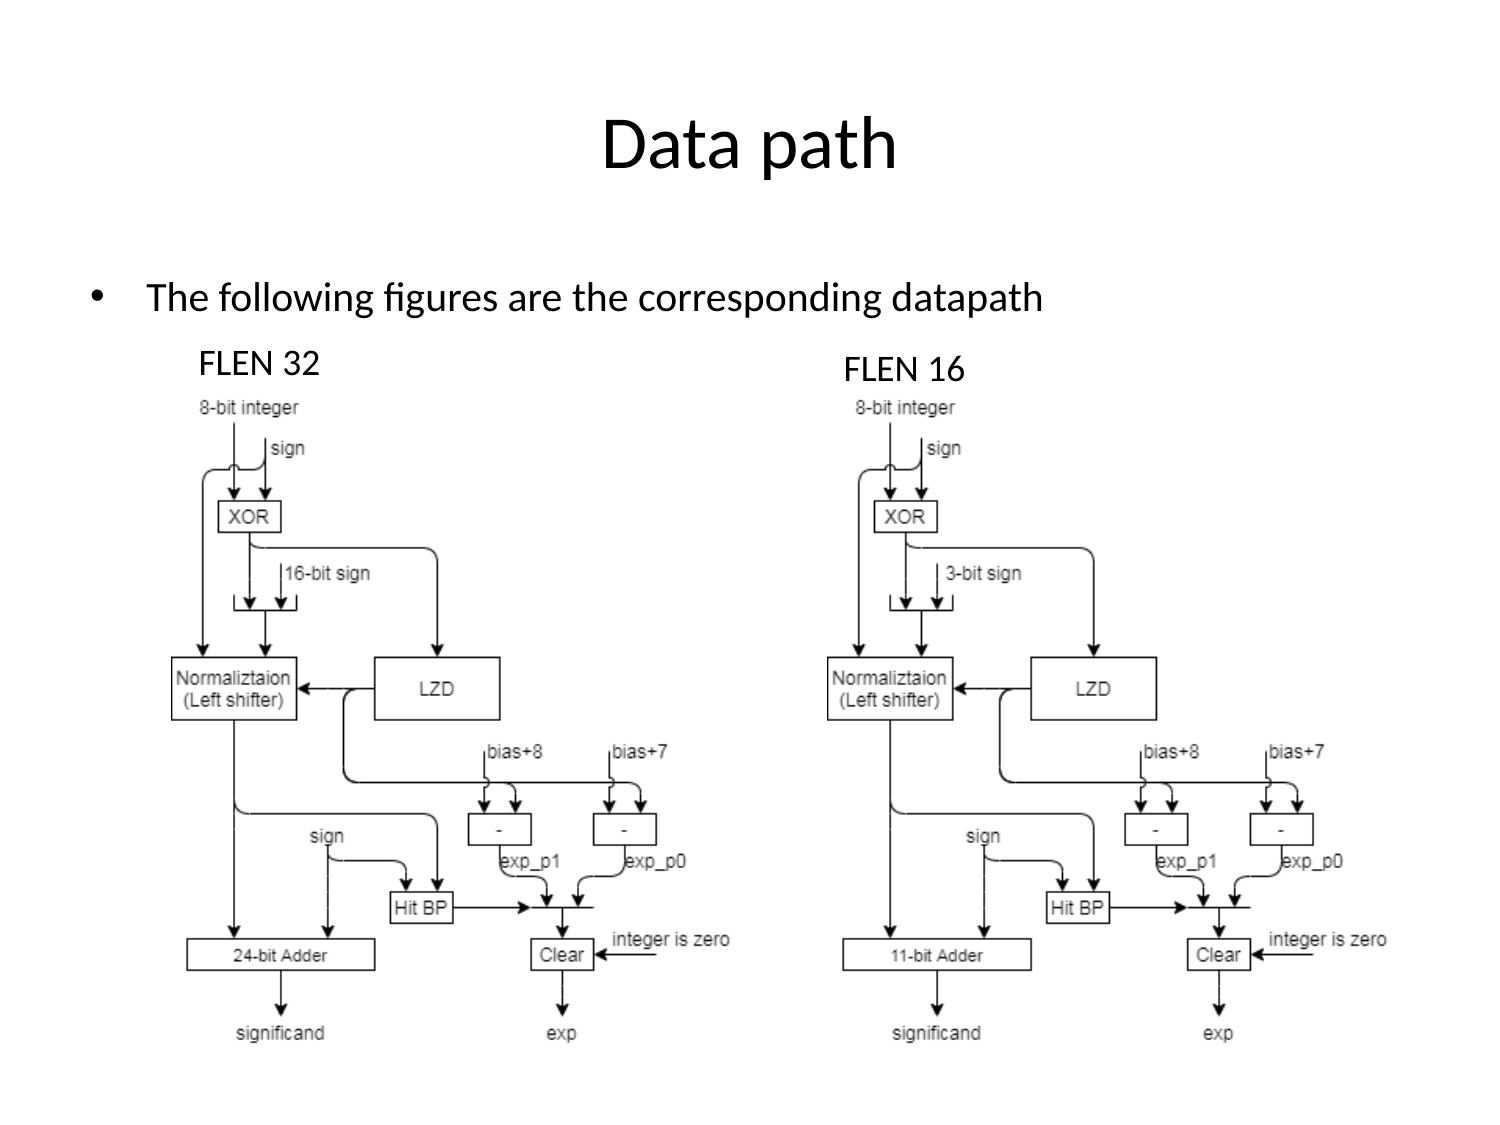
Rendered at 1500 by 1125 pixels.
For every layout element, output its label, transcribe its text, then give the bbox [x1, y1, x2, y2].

text_box FLEN 16 [828, 336, 981, 389]
text_box FLEN 32 [183, 330, 336, 389]
list The following figures are the corresponding datapath [75, 262, 1425, 1005]
picture [170, 390, 737, 1051]
title Data path [75, 45, 1425, 233]
picture [827, 390, 1394, 1051]
